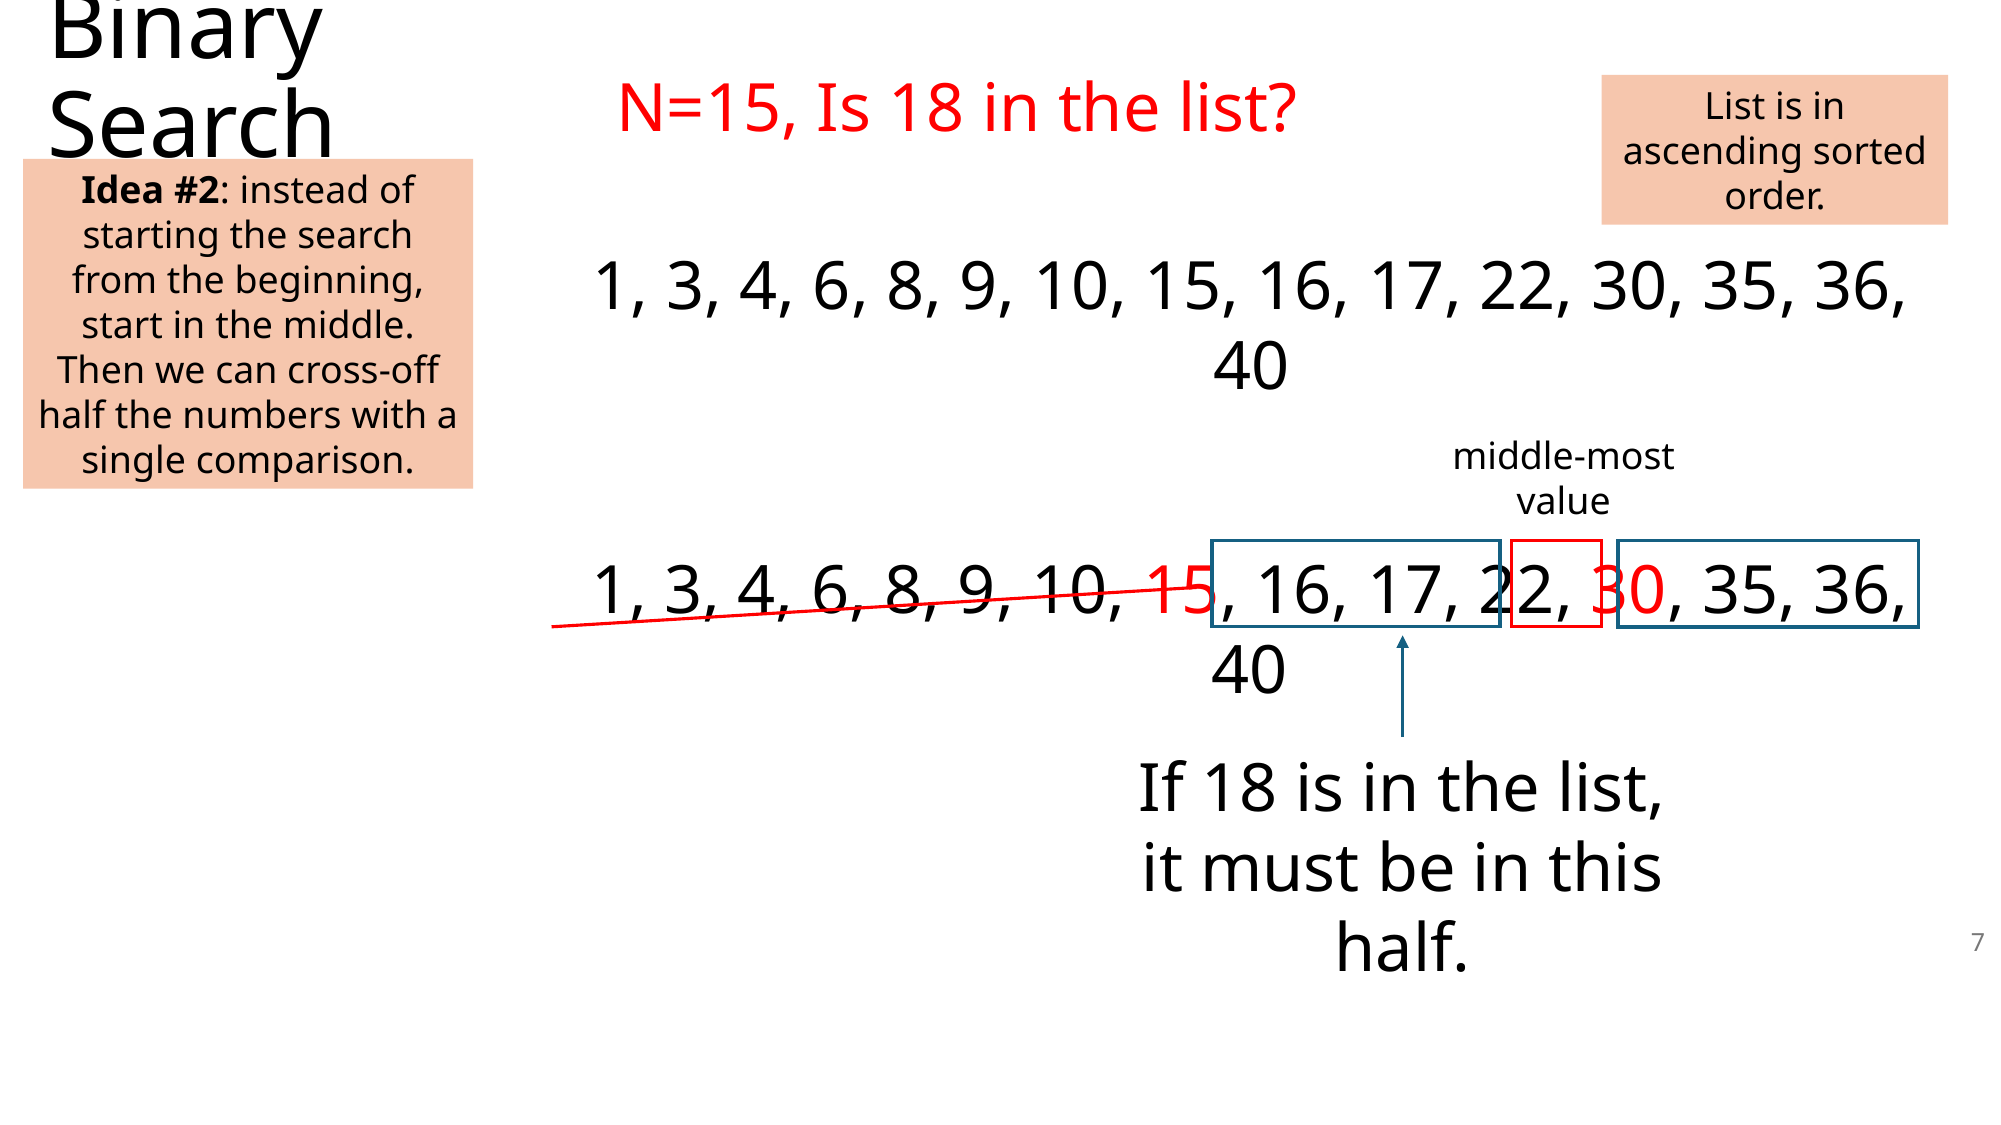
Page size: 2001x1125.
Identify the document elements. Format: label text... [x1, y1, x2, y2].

text_box [1210, 539, 1502, 628]
text_box Idea #2: instead of starting the search from the beginning, start in the middle. Then we can cross-off half the numbers with a single comparison. [23, 158, 474, 489]
slide_number 7 [1704, 913, 2000, 974]
text_box middle-most value [1437, 424, 1690, 530]
title Binary Search [32, 0, 574, 188]
text_box If 18 is in the list, it must be in this half. [1101, 737, 1704, 992]
text_box [1616, 539, 1920, 629]
text_box 1, 3, 4, 6, 8, 9, 10, 15, 16, 17, 22, 30, 35, 36, 40 [551, 539, 1949, 715]
text_box List is in ascending sorted order. [1601, 74, 1949, 225]
text_box N=15, Is 18 in the list? [601, 56, 1314, 152]
text_box [1510, 539, 1603, 628]
text_box 1, 3, 4, 6, 8, 9, 10, 15, 16, 17, 22, 30, 35, 36, 40 [553, 235, 1950, 410]
